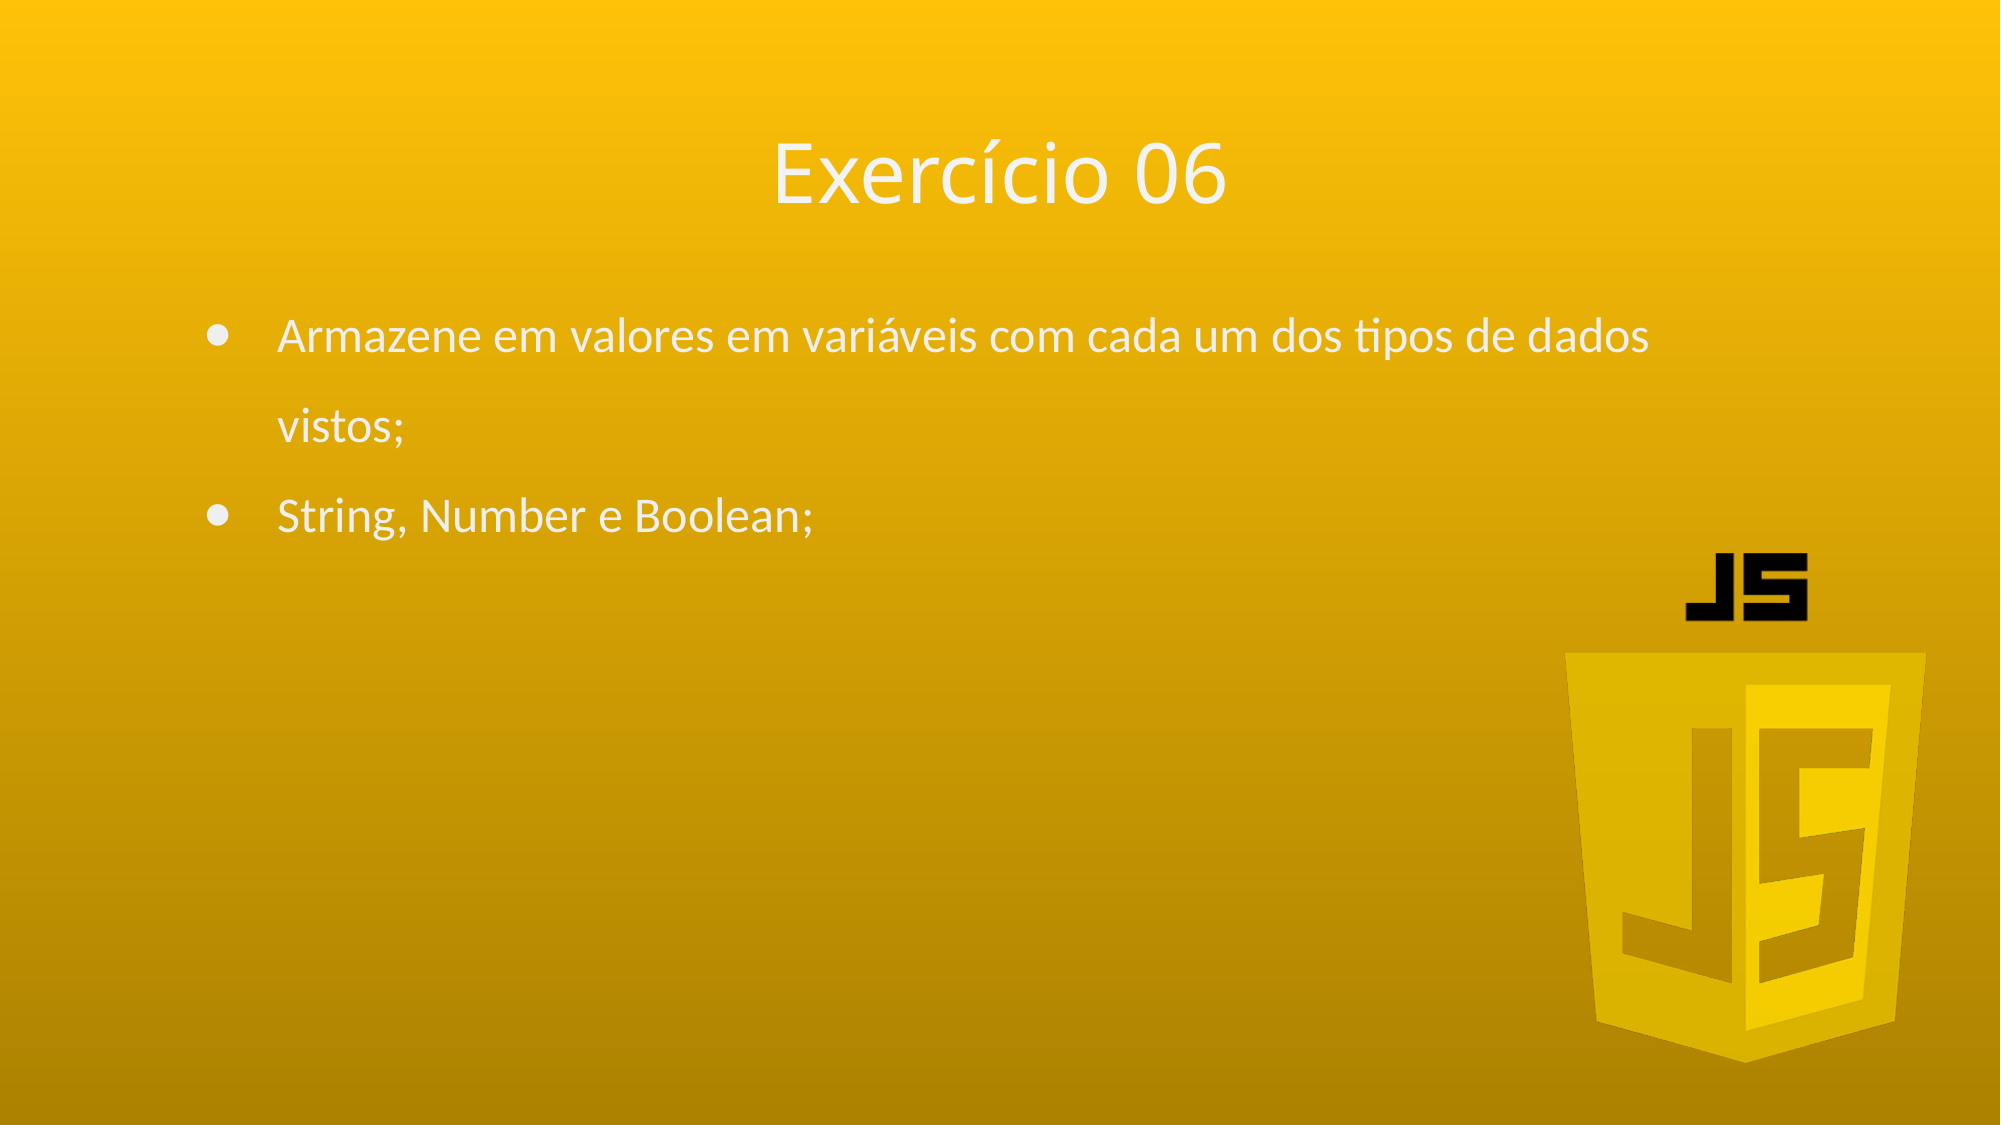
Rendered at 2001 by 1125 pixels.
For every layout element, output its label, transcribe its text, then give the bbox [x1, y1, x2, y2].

picture [1490, 553, 2000, 1063]
list Armazene em valores em variáveis com cada um dos tipos de dados vistos; String, Number e Boolean; [157, 252, 1685, 1000]
title Exercício 06 [157, 111, 1843, 237]
